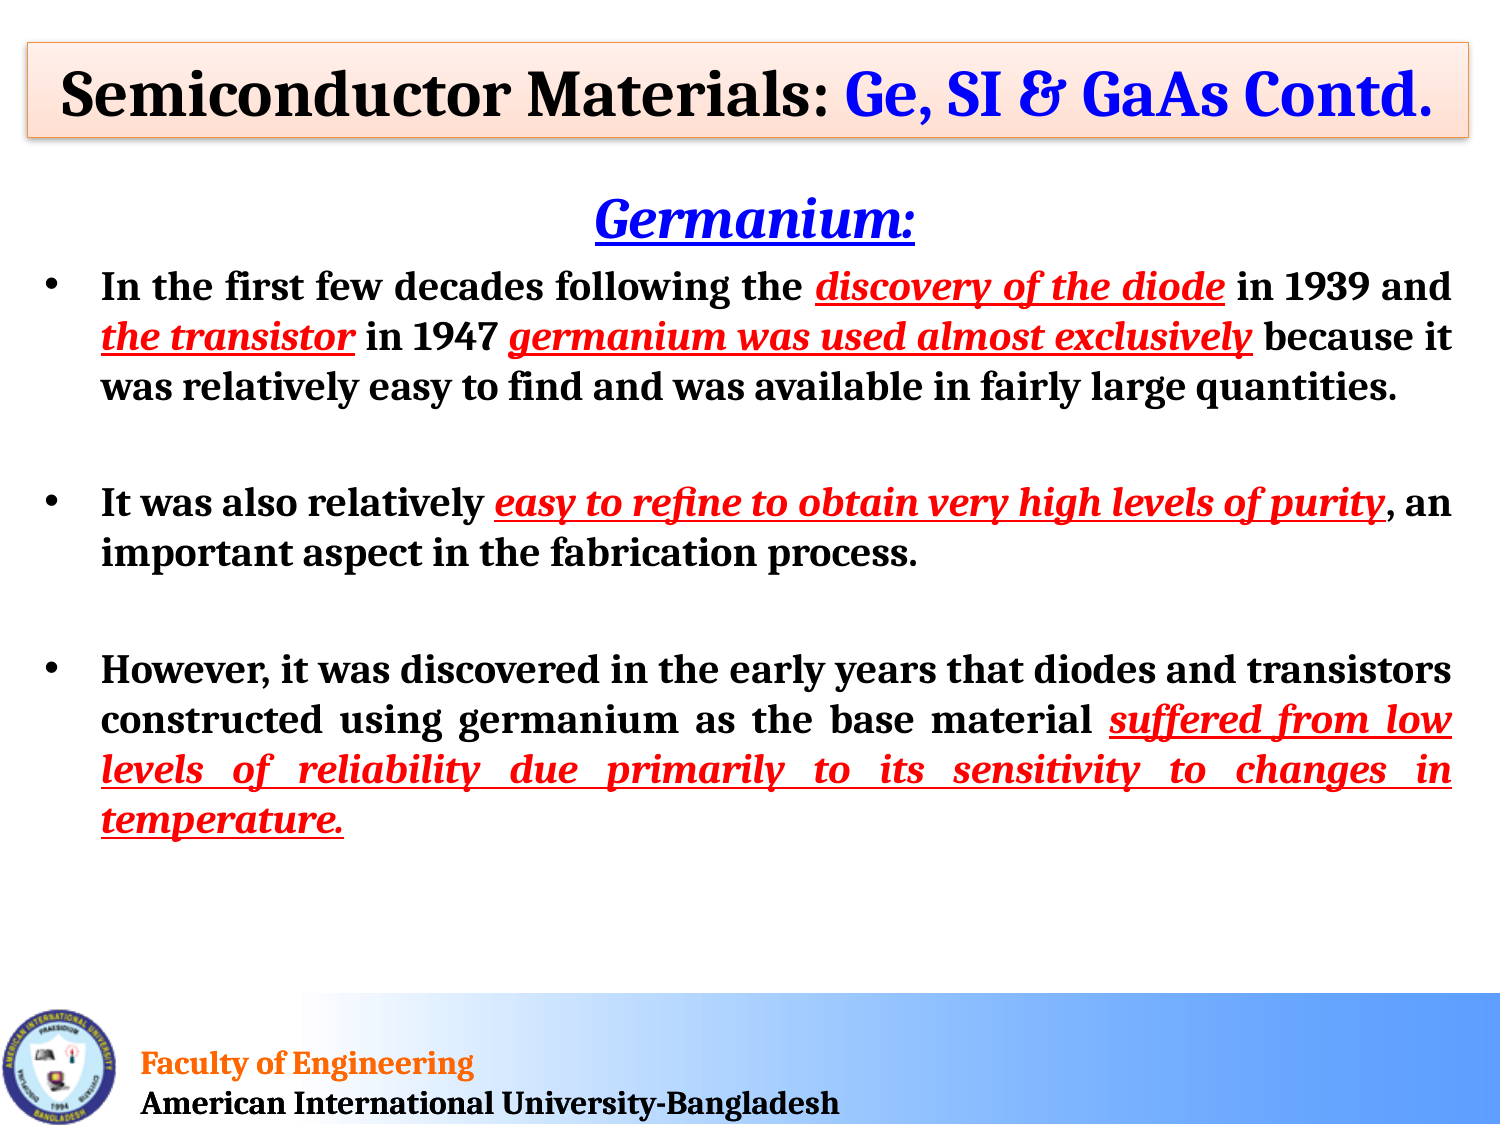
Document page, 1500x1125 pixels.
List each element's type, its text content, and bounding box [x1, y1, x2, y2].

text_box Semiconductor Materials: Ge, SI & GaAs Contd. [27, 42, 1469, 138]
list Germanium: In the first few decades following the discovery of the diode in 1939 and the transistor in 1947 germanium was used almost exclusively because it was relatively easy to find and was available in fairly large quantities. It was also relatively easy to refine to obtain very high levels of purity, an important aspect in the fabrication process. However, it was discovered in the early years that diodes and transistors constructed using germanium as the base material suffered from low levels of reliability due primarily to its sensitivity to changes in temperature. [29, 172, 1468, 894]
picture [0, 1007, 119, 1125]
